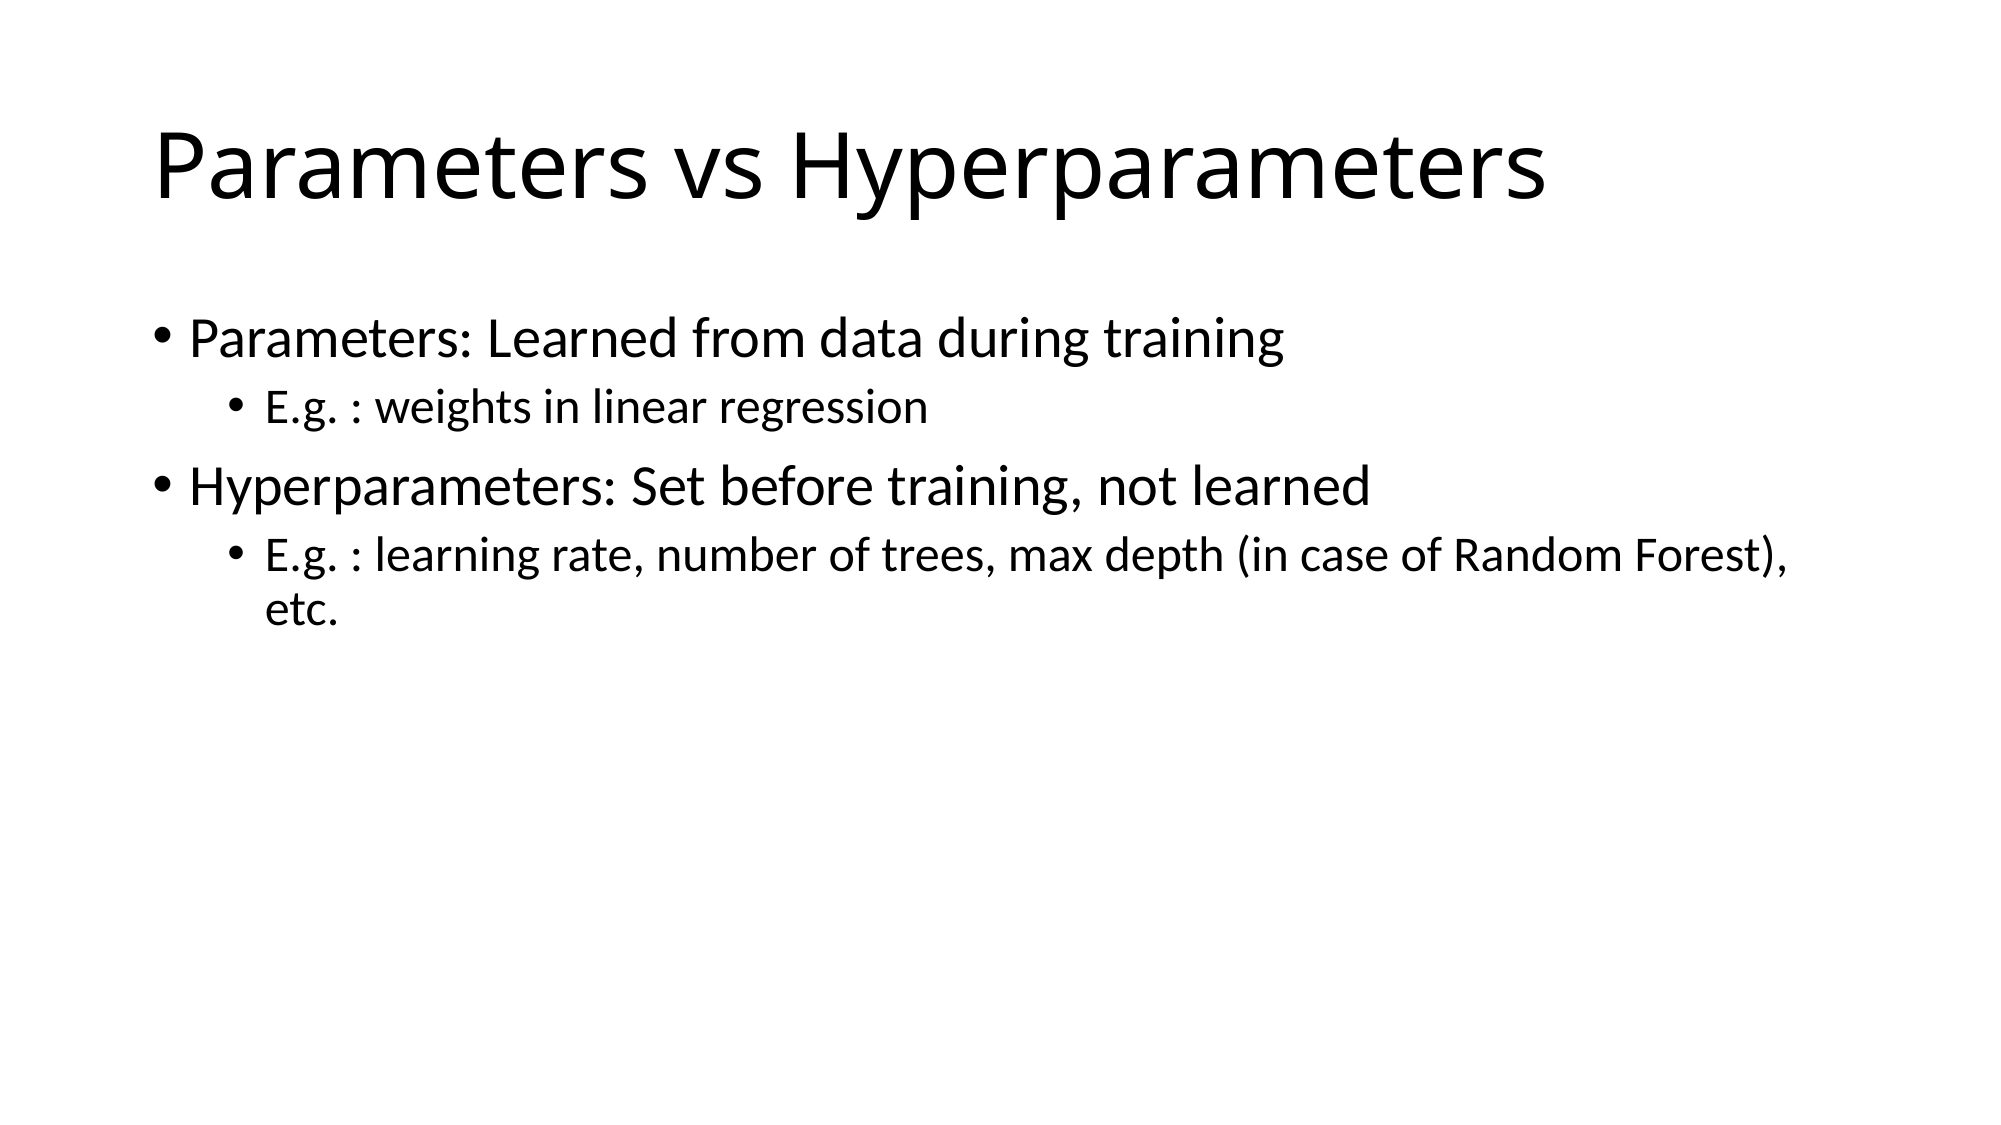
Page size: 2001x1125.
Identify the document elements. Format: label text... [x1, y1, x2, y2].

list Parameters: Learned from data during training E.g. : weights in linear regression Hyperparameters: Set before training, not learned E.g. : learning rate, number of trees, max depth (in case of Random Forest), etc. [137, 299, 1863, 1014]
title Parameters vs Hyperparameters [137, 59, 1863, 278]
